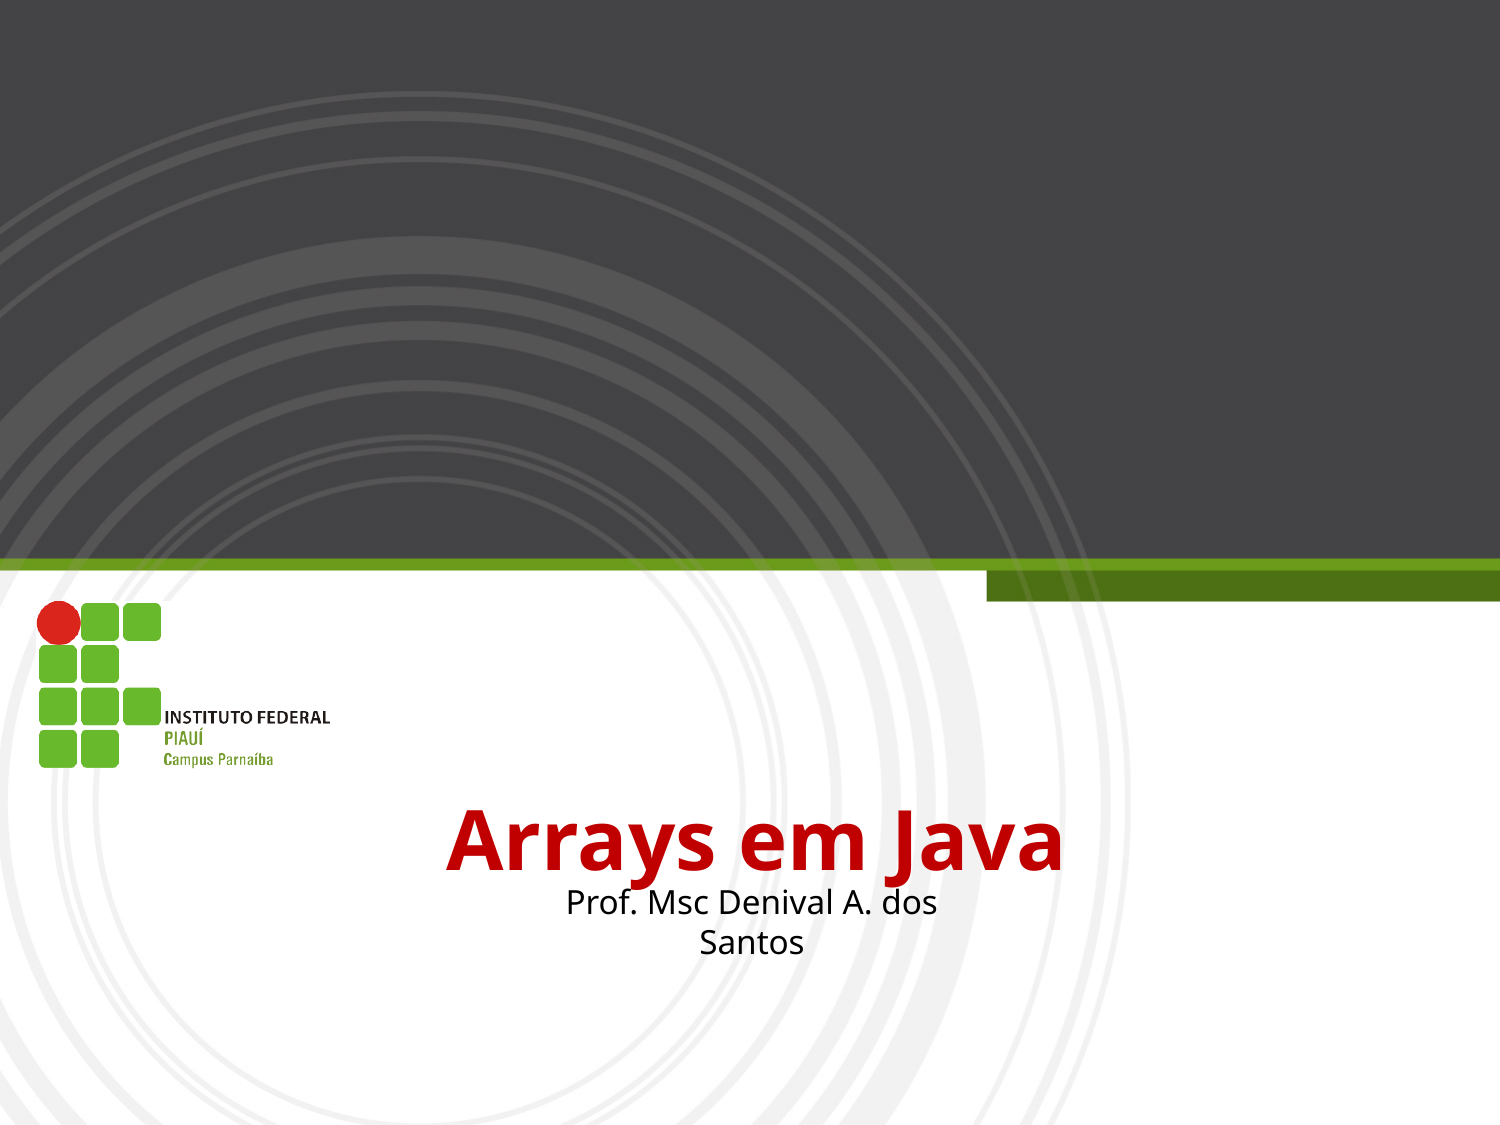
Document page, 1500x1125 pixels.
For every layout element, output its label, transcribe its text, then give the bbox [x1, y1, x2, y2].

picture [0, 0, 1500, 1125]
title Arrays em Java [91, 768, 1422, 897]
subtitle Prof. Msc Denival A. dos Santos [510, 881, 994, 976]
